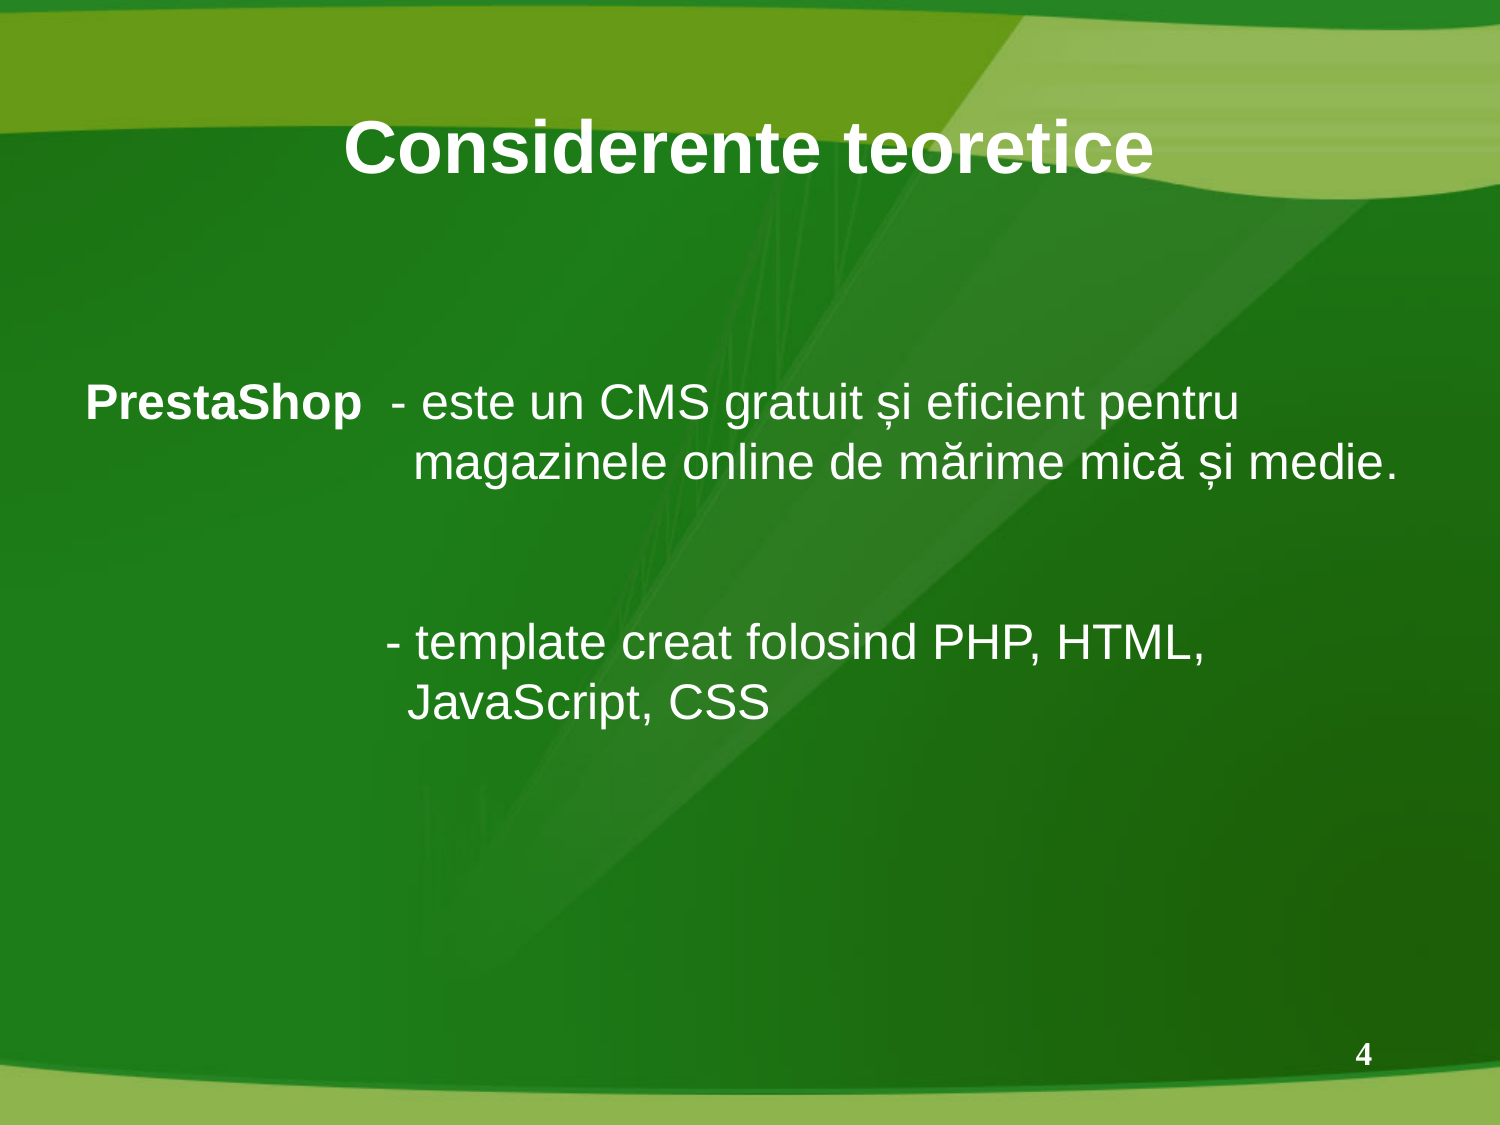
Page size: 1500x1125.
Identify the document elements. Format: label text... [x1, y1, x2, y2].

text_box PrestaShop - este un CMS gratuit și eficient pentru magazinele online de mărime mică și medie. - template creat folosind PHP, HTML, JavaScript, CSS [70, 362, 1483, 858]
text_box Considerente teoretice [74, 50, 1425, 238]
slide_number 4 [1074, 1025, 1388, 1100]
picture [0, 0, 1500, 1125]
